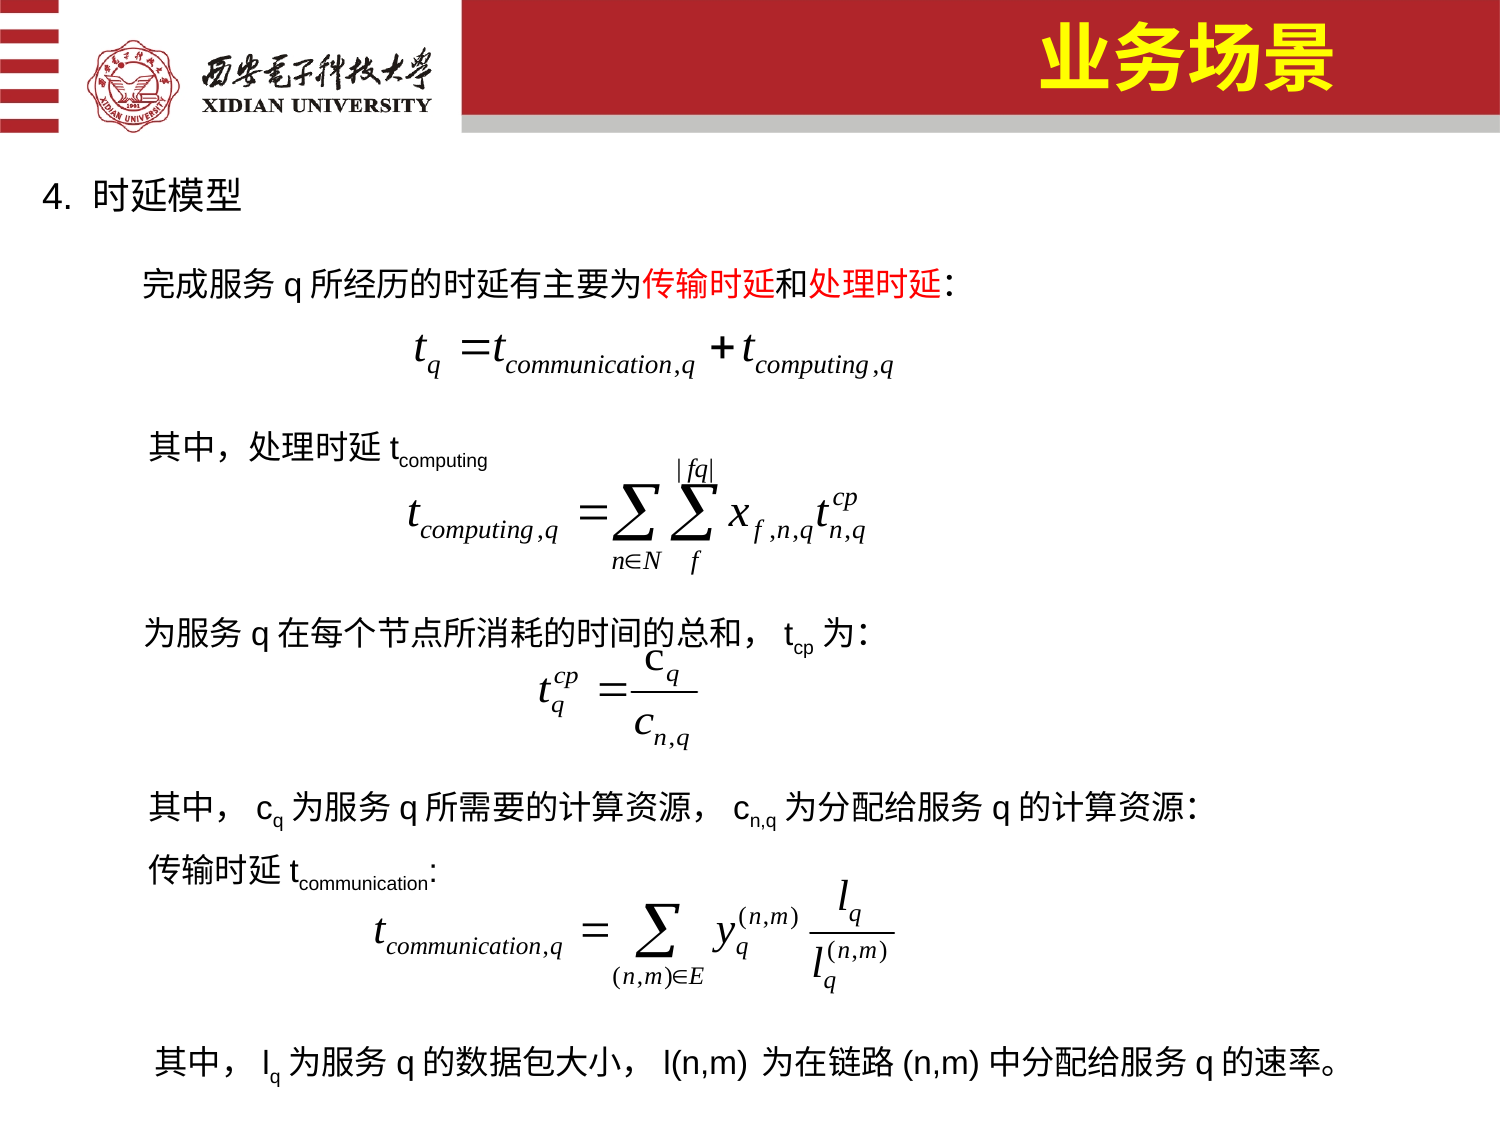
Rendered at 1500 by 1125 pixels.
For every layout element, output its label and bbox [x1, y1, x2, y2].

picture [0, 0, 1500, 1125]
text_box [401, 449, 880, 584]
text_box [368, 867, 904, 1002]
text_box [407, 314, 904, 389]
text_box [531, 628, 709, 758]
